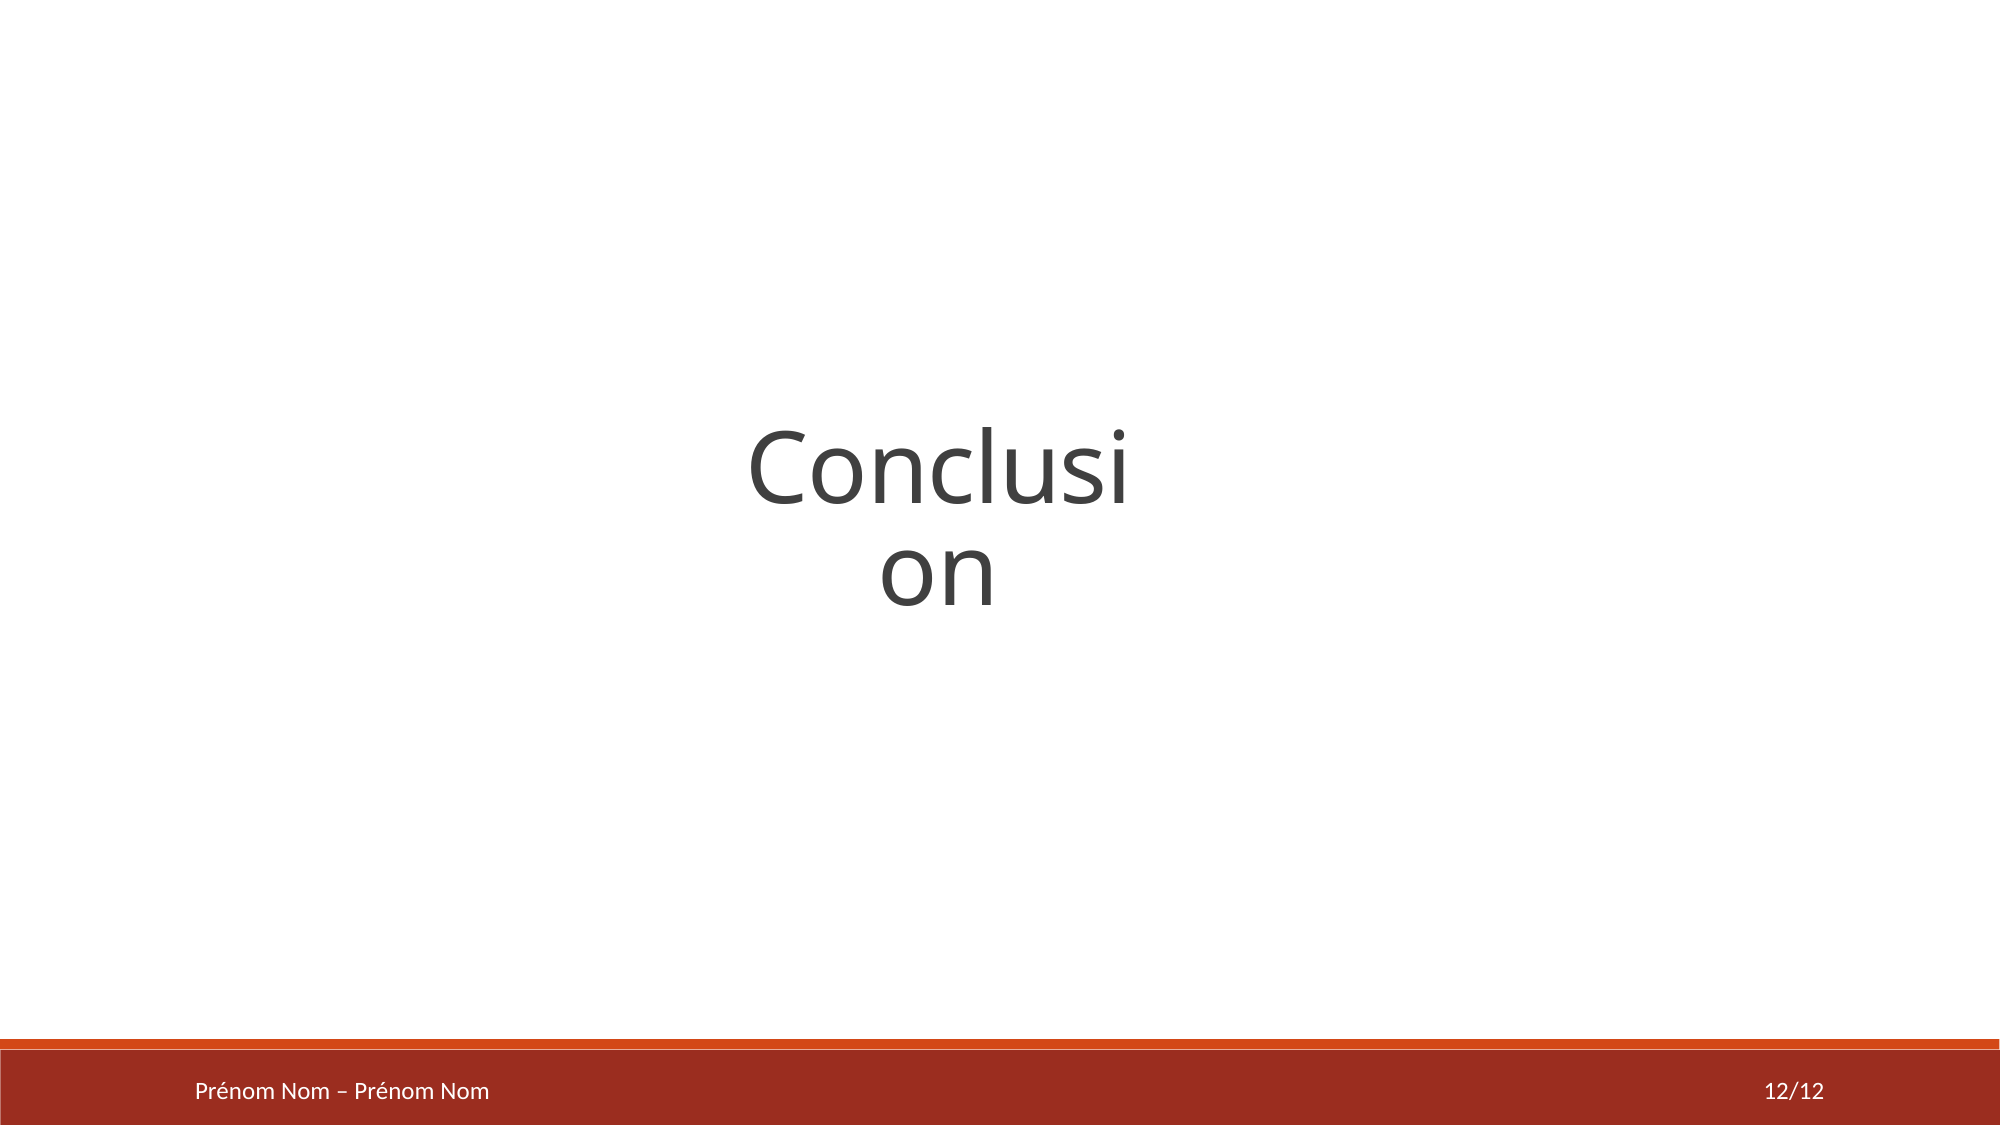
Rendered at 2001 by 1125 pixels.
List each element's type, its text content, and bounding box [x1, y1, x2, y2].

slide_number 12/12 [1624, 1059, 1840, 1120]
title Conclusion [702, 404, 1175, 643]
slide_number Prénom Nom – Prénom Nom [180, 1059, 586, 1120]
